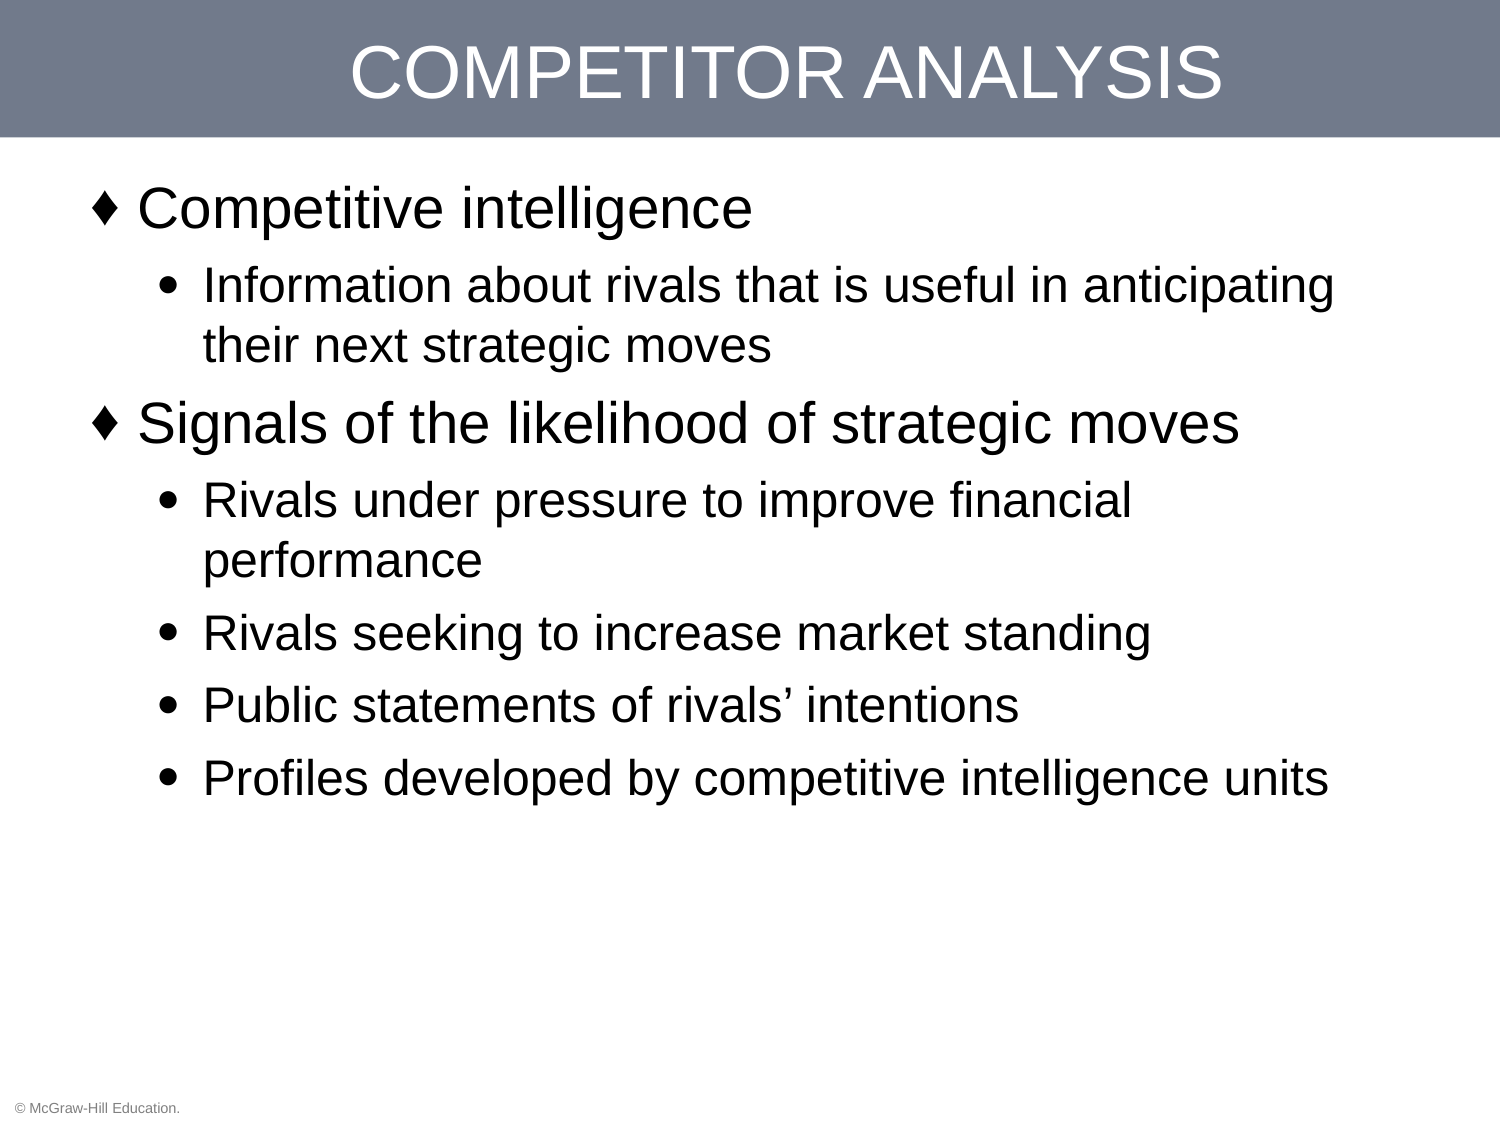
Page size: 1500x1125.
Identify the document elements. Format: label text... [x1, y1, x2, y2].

title COMPETITOR ANALYSIS [0, 0, 1500, 138]
list Competitive intelligence Information about rivals that is useful in anticipating their next strategic moves Signals of the likelihood of strategic moves Rivals under pressure to improve financial performance Rivals seeking to increase market standing Public statements of rivals’ intentions Profiles developed by competitive intelligence units [74, 162, 1426, 1076]
